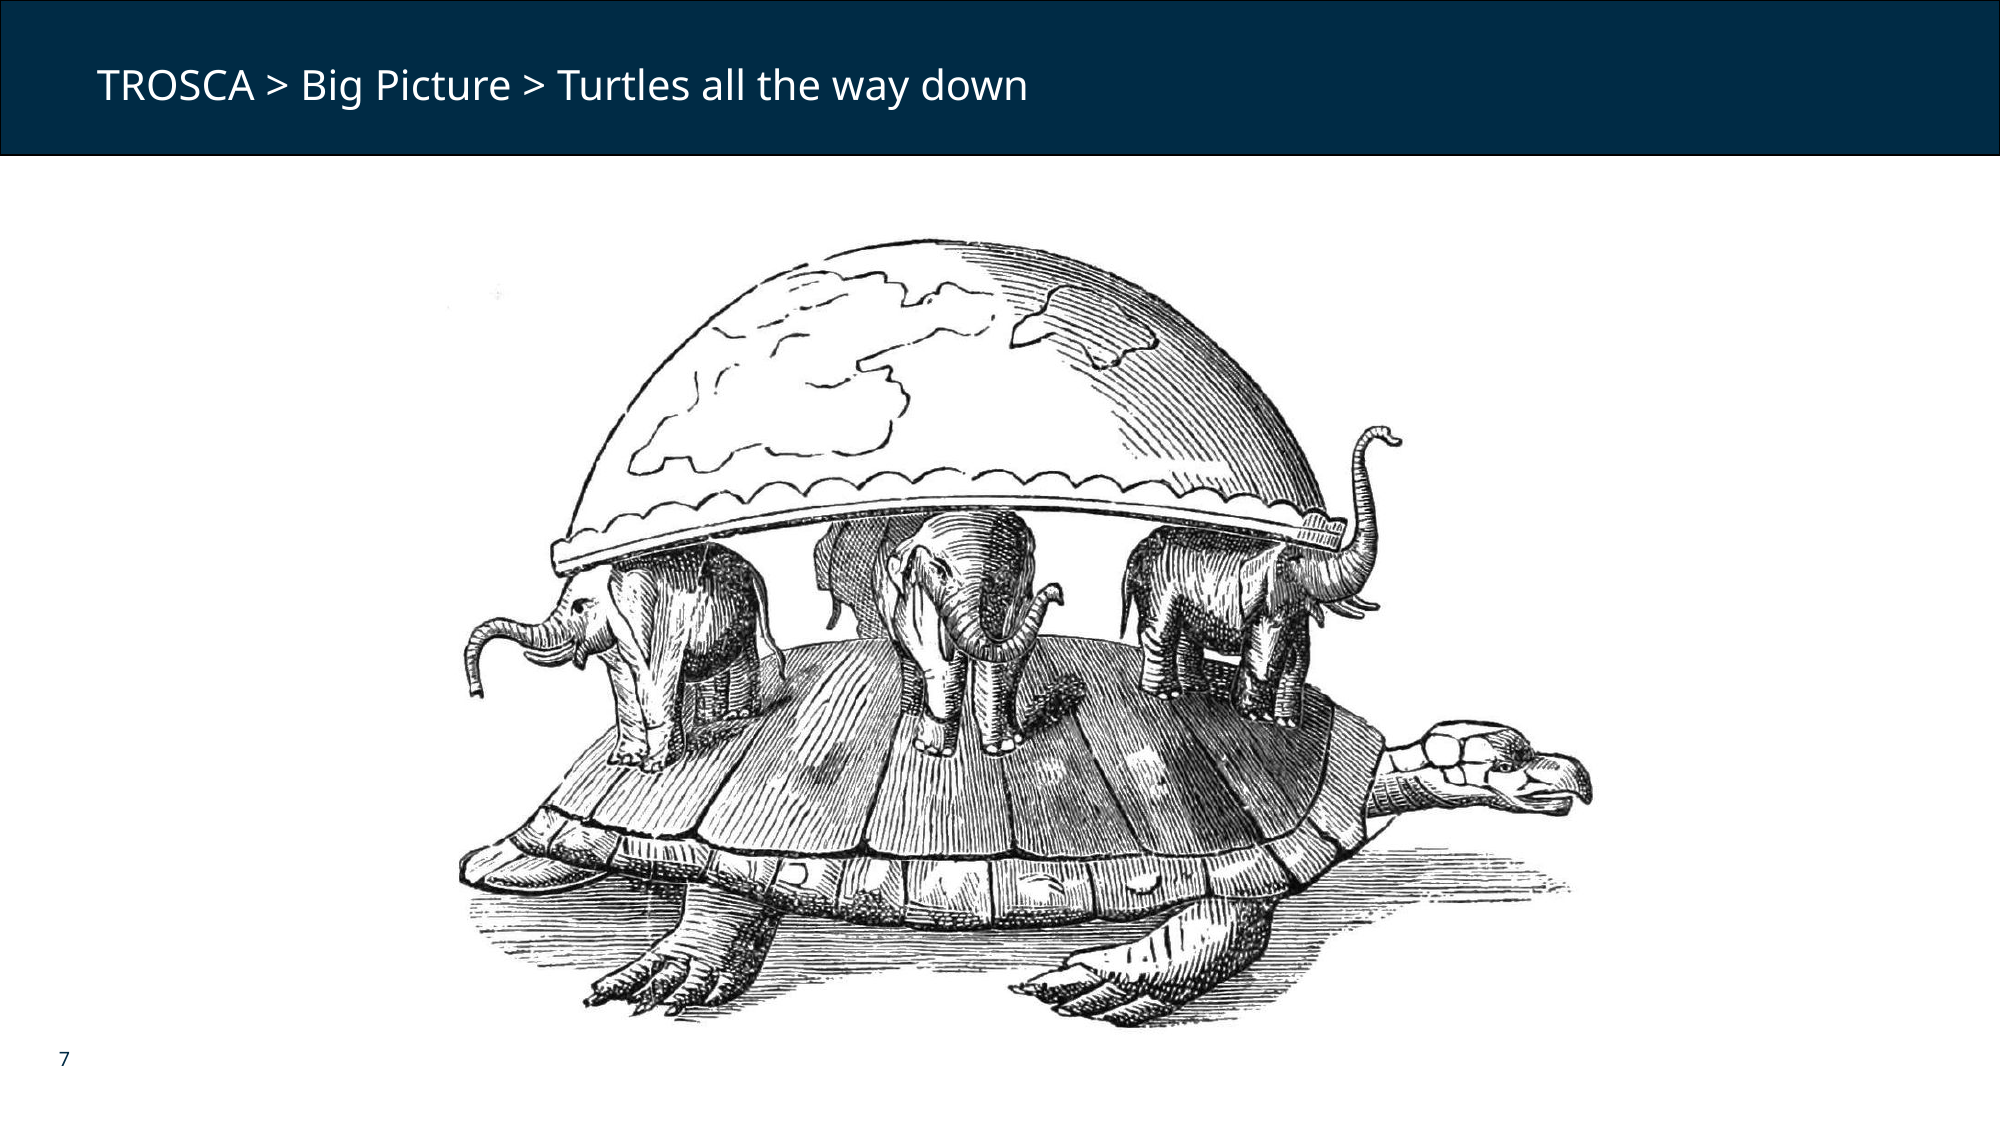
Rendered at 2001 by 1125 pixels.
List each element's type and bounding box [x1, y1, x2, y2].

picture [437, 227, 1613, 1050]
text_box [0, 0, 2000, 156]
